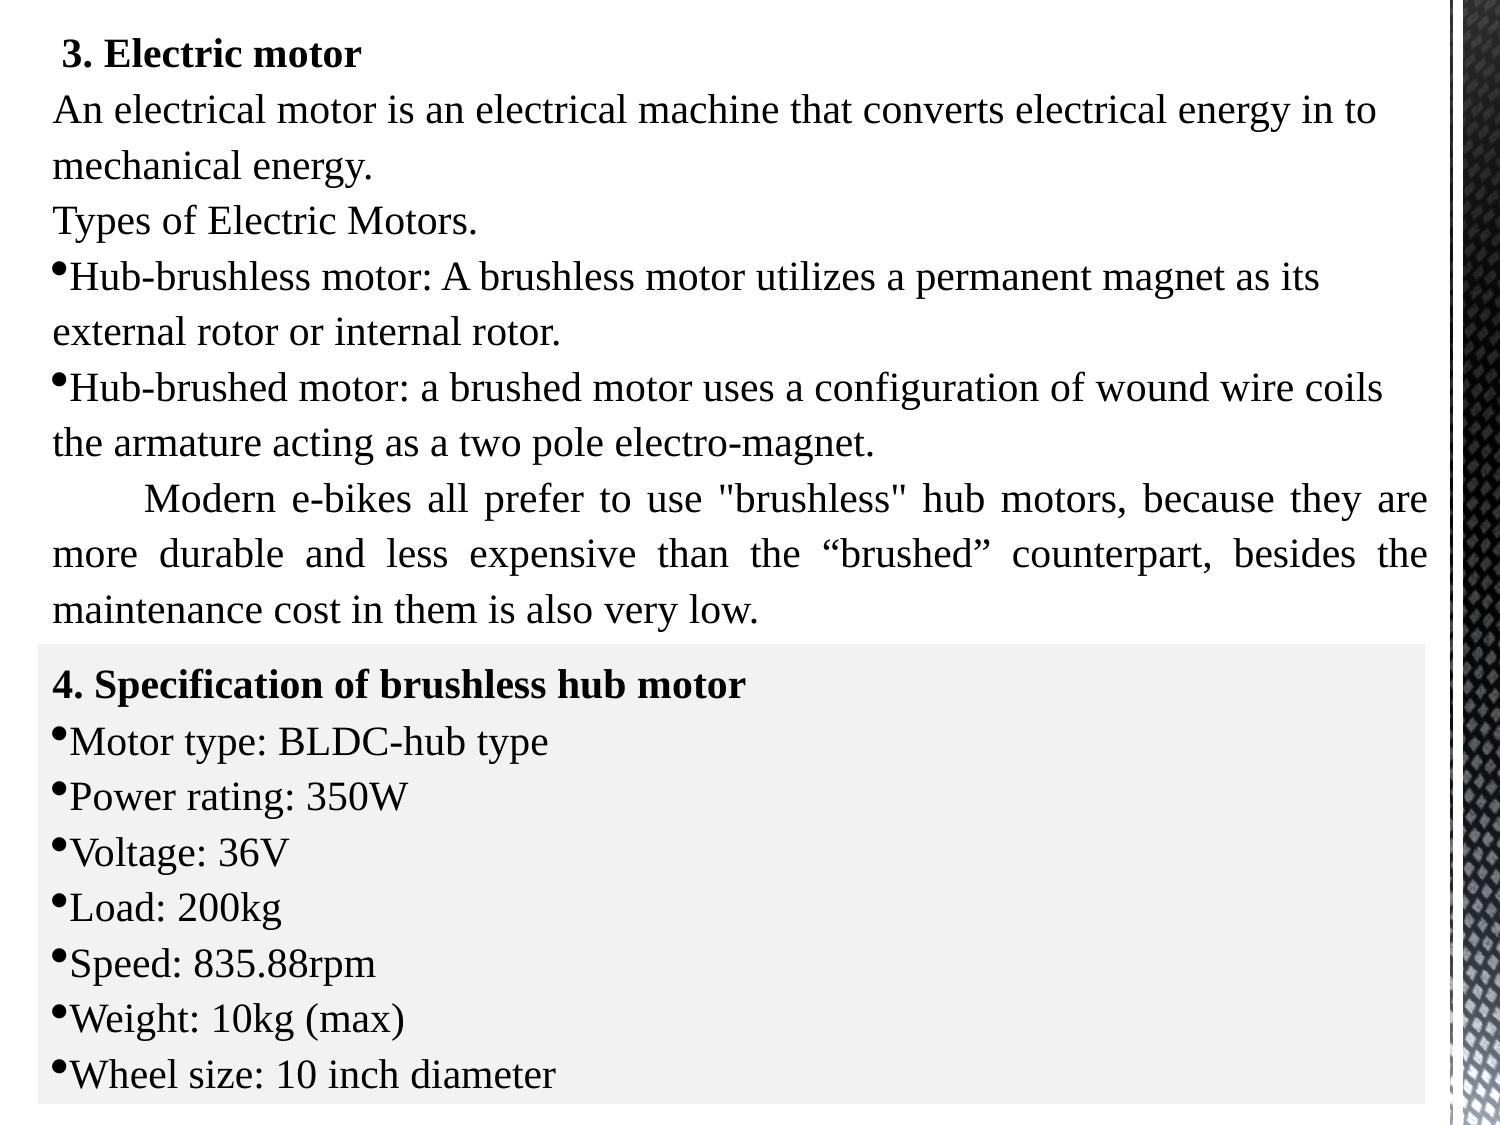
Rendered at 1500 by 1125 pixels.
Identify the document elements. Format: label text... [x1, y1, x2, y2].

text_box 4. Specification of brushless hub motor Motor type: BLDC-hub type Power rating: 350W Voltage: 36V Load: 200kg Speed: 835.88rpm Weight: 10kg (max) Wheel size: 10 inch diameter [37, 643, 1425, 1104]
text_box 3. Electric motor An electrical motor is an electrical machine that converts electrical energy in to mechanical energy. Types of Electric Motors. Hub-brushless motor: A brushless motor utilizes a permanent magnet as its external rotor or internal rotor. Hub-brushed motor: a brushed motor uses a configuration of wound wire coils the armature acting as a two pole electro-magnet. Modern e-bikes all prefer to use "brushless" hub motors, because they are more durable and less expensive than the “brushed” counterpart, besides the maintenance cost in them is also very low. [37, 12, 1450, 640]
picture [1447, 0, 1500, 1125]
